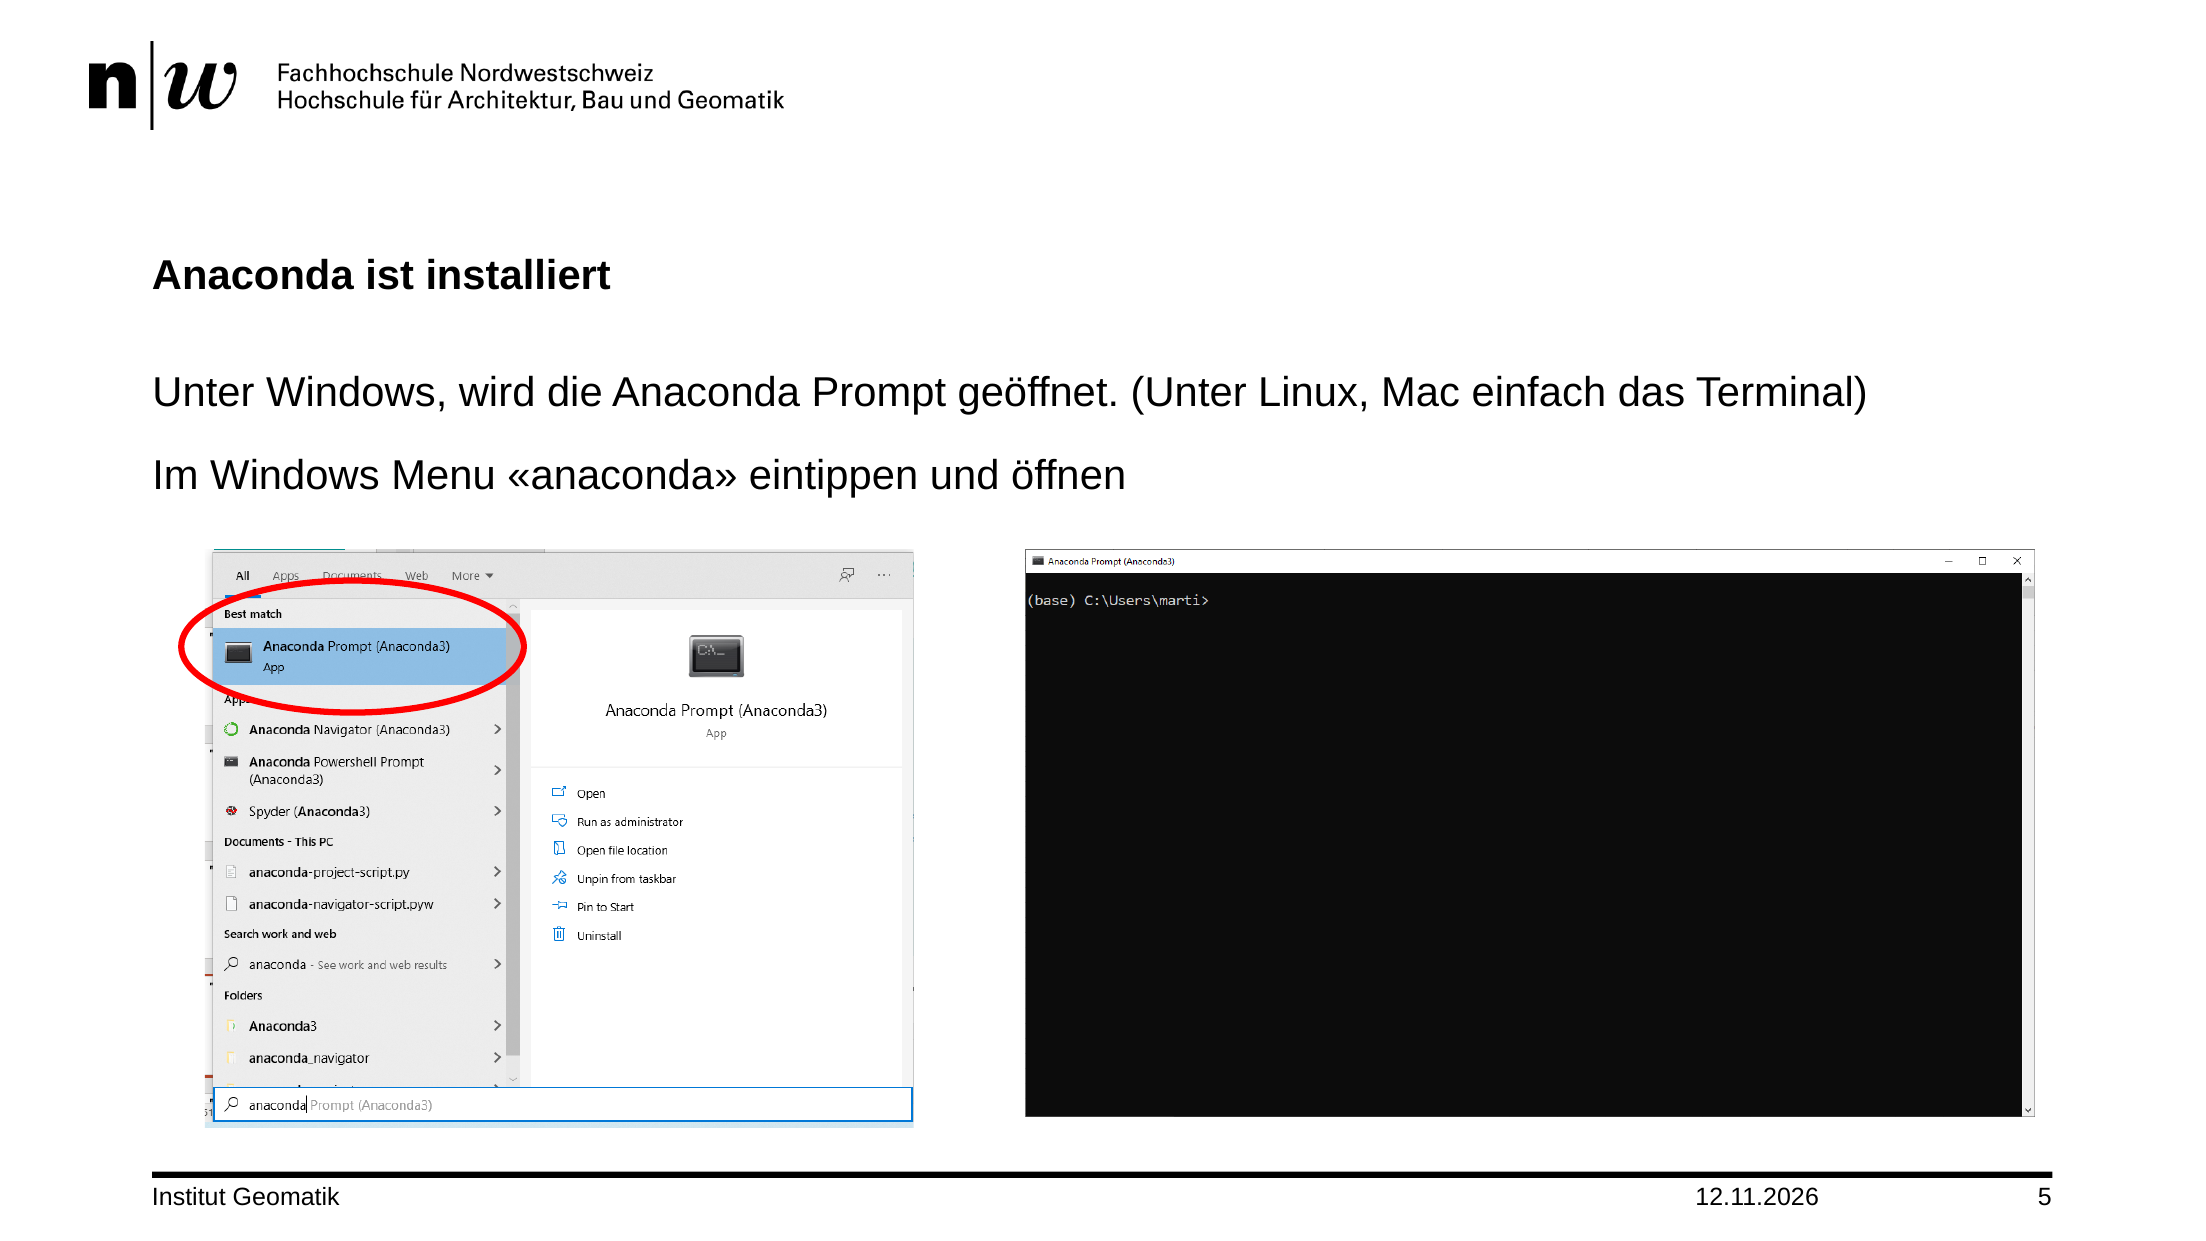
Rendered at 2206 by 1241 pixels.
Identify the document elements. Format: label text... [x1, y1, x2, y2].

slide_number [1696, 1180, 1873, 1211]
footer Institut Geomatik [151, 1180, 1696, 1211]
picture [89, 41, 784, 130]
text_box [181, 617, 199, 676]
picture [1024, 549, 2035, 1117]
title Anaconda ist installiert [151, 247, 2052, 307]
slide_number 5 [1873, 1180, 2052, 1211]
list Unter Windows, wird die Anaconda Prompt geöffnet. (Unter Linux, Mac einfach das Terminal) Im Windows Menu «anaconda» eintippen und öffnen [152, 357, 2053, 523]
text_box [204, 549, 914, 1128]
